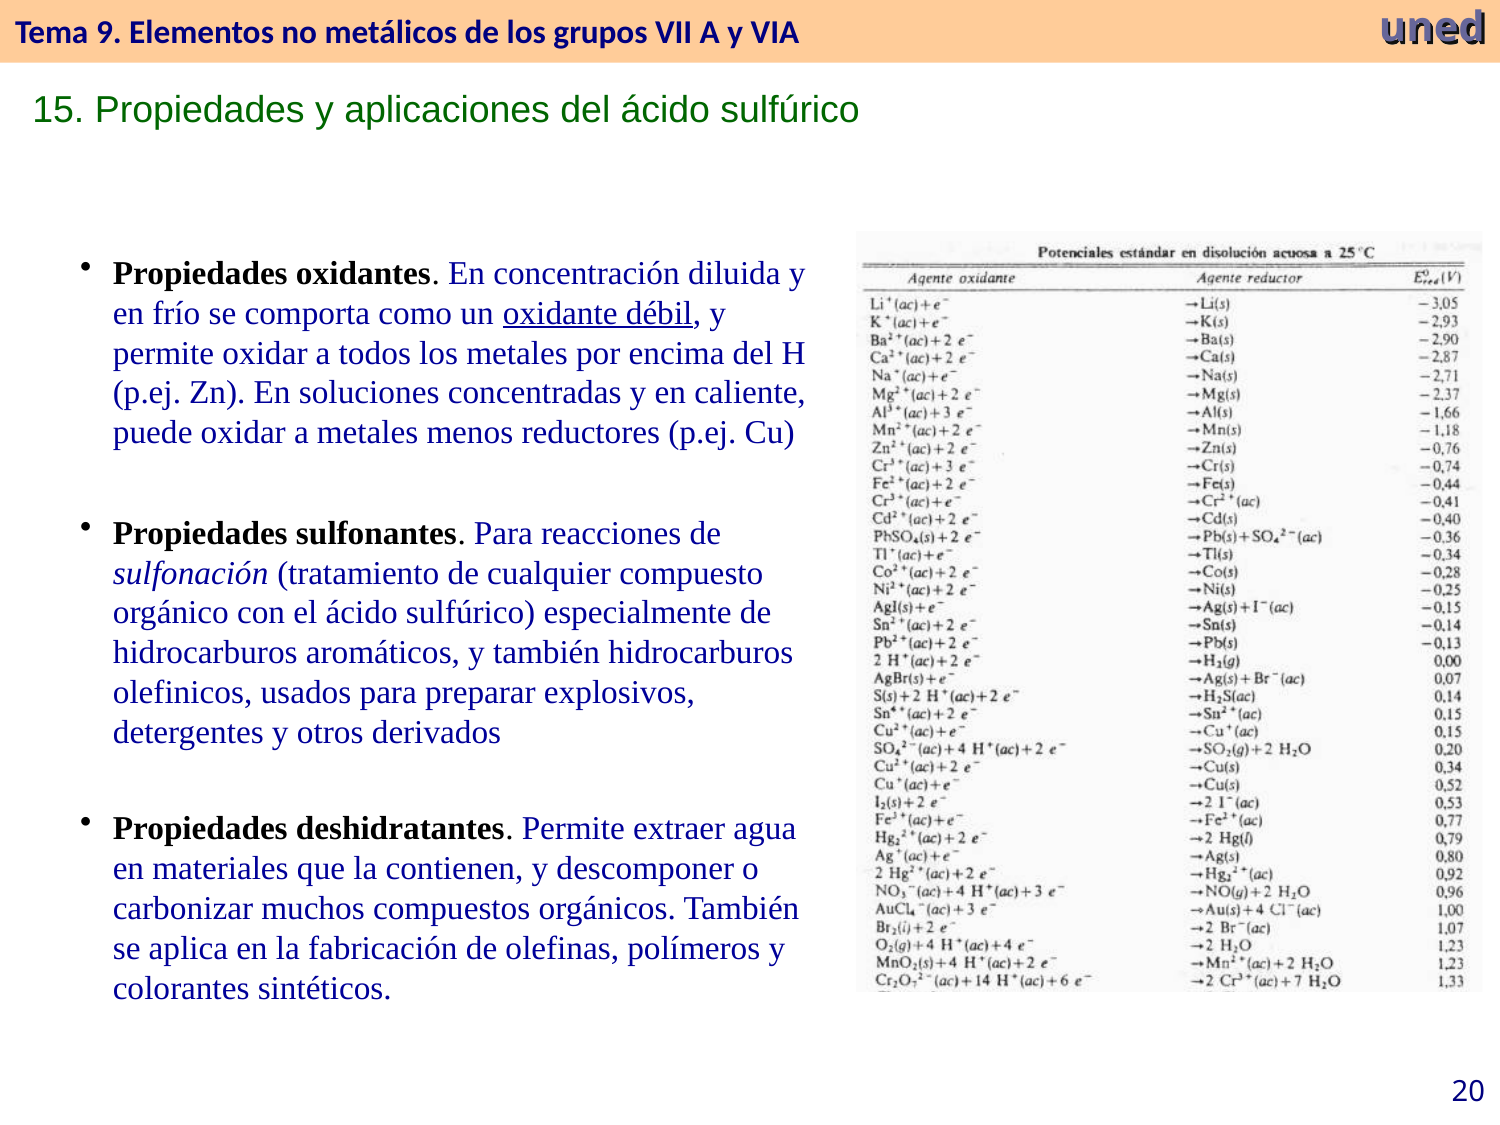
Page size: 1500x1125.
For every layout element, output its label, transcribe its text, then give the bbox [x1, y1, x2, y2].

text_box 20 [1399, 1059, 1500, 1125]
text_box Propiedades oxidantes. En concentración diluida y en frío se comporta como un oxidante débil, y permite oxidar a todos los metales por encima del H (p.ej. Zn). En soluciones concentradas y en caliente, puede oxidar a metales menos reductores (p.ej. Cu) [64, 243, 833, 459]
picture [855, 231, 1483, 992]
text_box uned [1364, 0, 1500, 50]
text_box 15. Propiedades y aplicaciones del ácido sulfúrico [17, 78, 1235, 138]
text_box Propiedades sulfonantes. Para reacciones de sulfonación (tratamiento de cualquier compuesto orgánico con el ácido sulfúrico) especialmente de hidrocarburos aromáticos, y también hidrocarburos olefinicos, usados para preparar explosivos, detergentes y otros derivados [64, 503, 833, 758]
text_box Tema 9. Elementos no metálicos de los grupos VII A y VIA [0, 0, 1088, 61]
text_box Propiedades deshidratantes. Permite extraer agua en materiales que la contienen, y descomponer o carbonizar muchos compuestos orgánicos. También se aplica en la fabricación de olefinas, polímeros y colorantes sintéticos. [64, 798, 833, 1014]
text_box [0, 0, 1500, 63]
